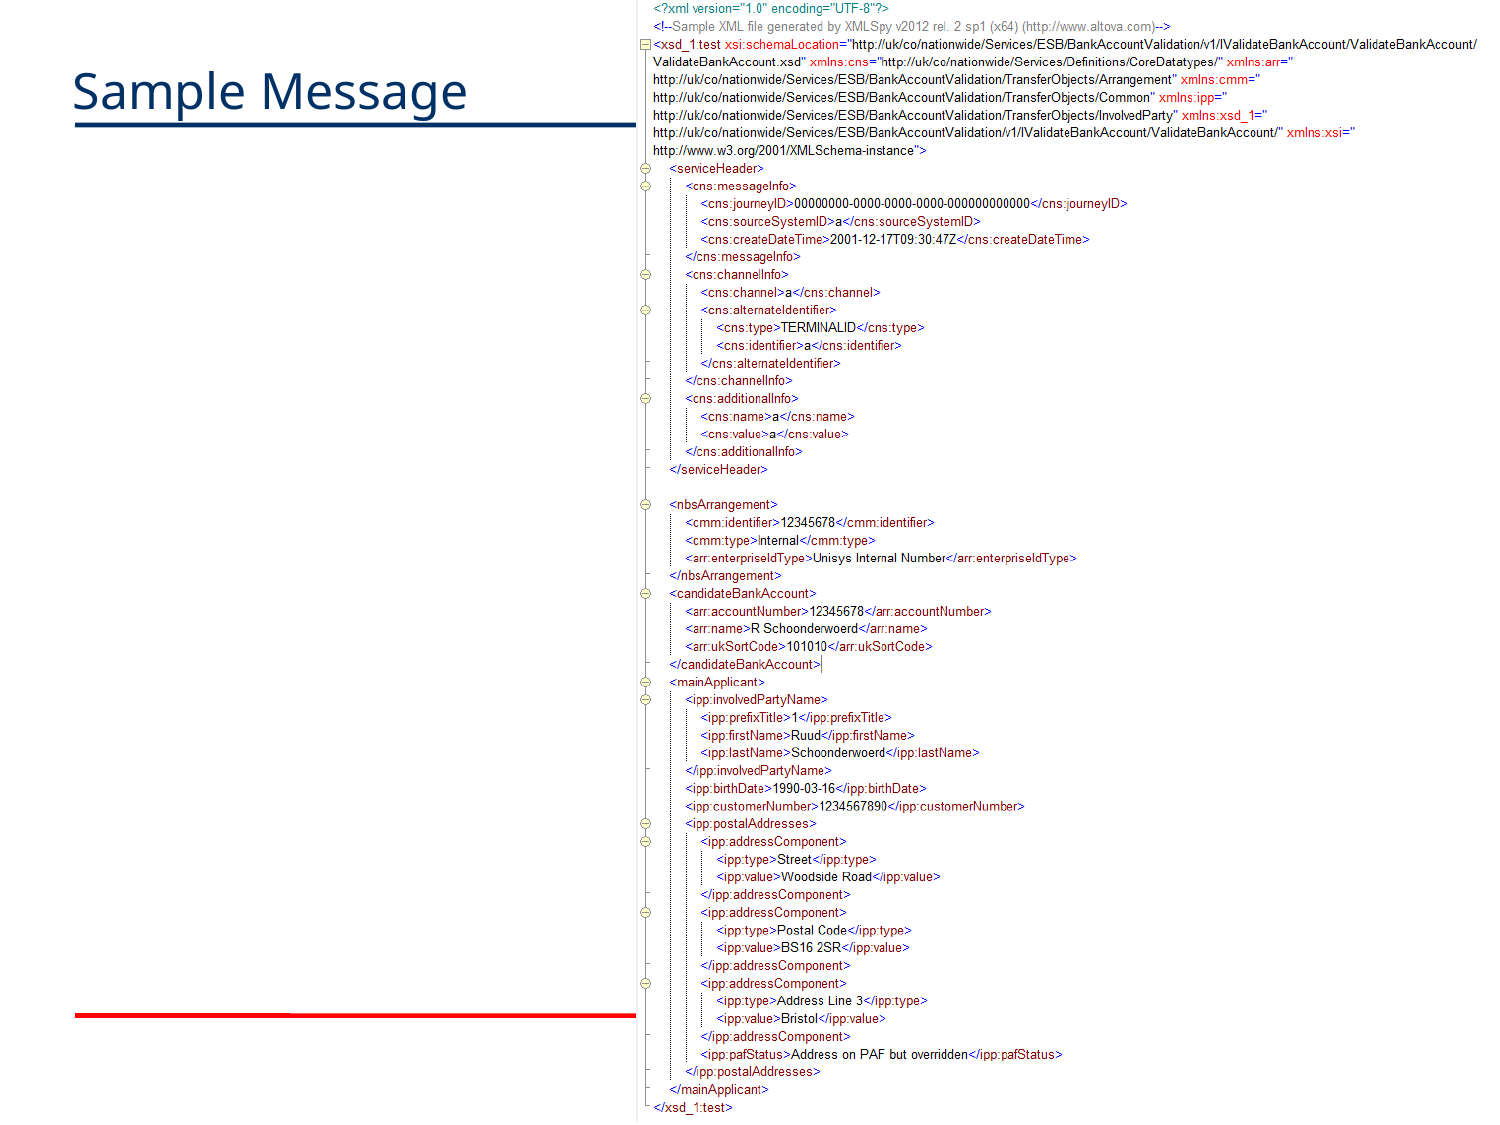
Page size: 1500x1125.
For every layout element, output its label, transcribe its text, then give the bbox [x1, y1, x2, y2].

title Sample Message [57, 51, 631, 188]
picture [636, 0, 1500, 1123]
